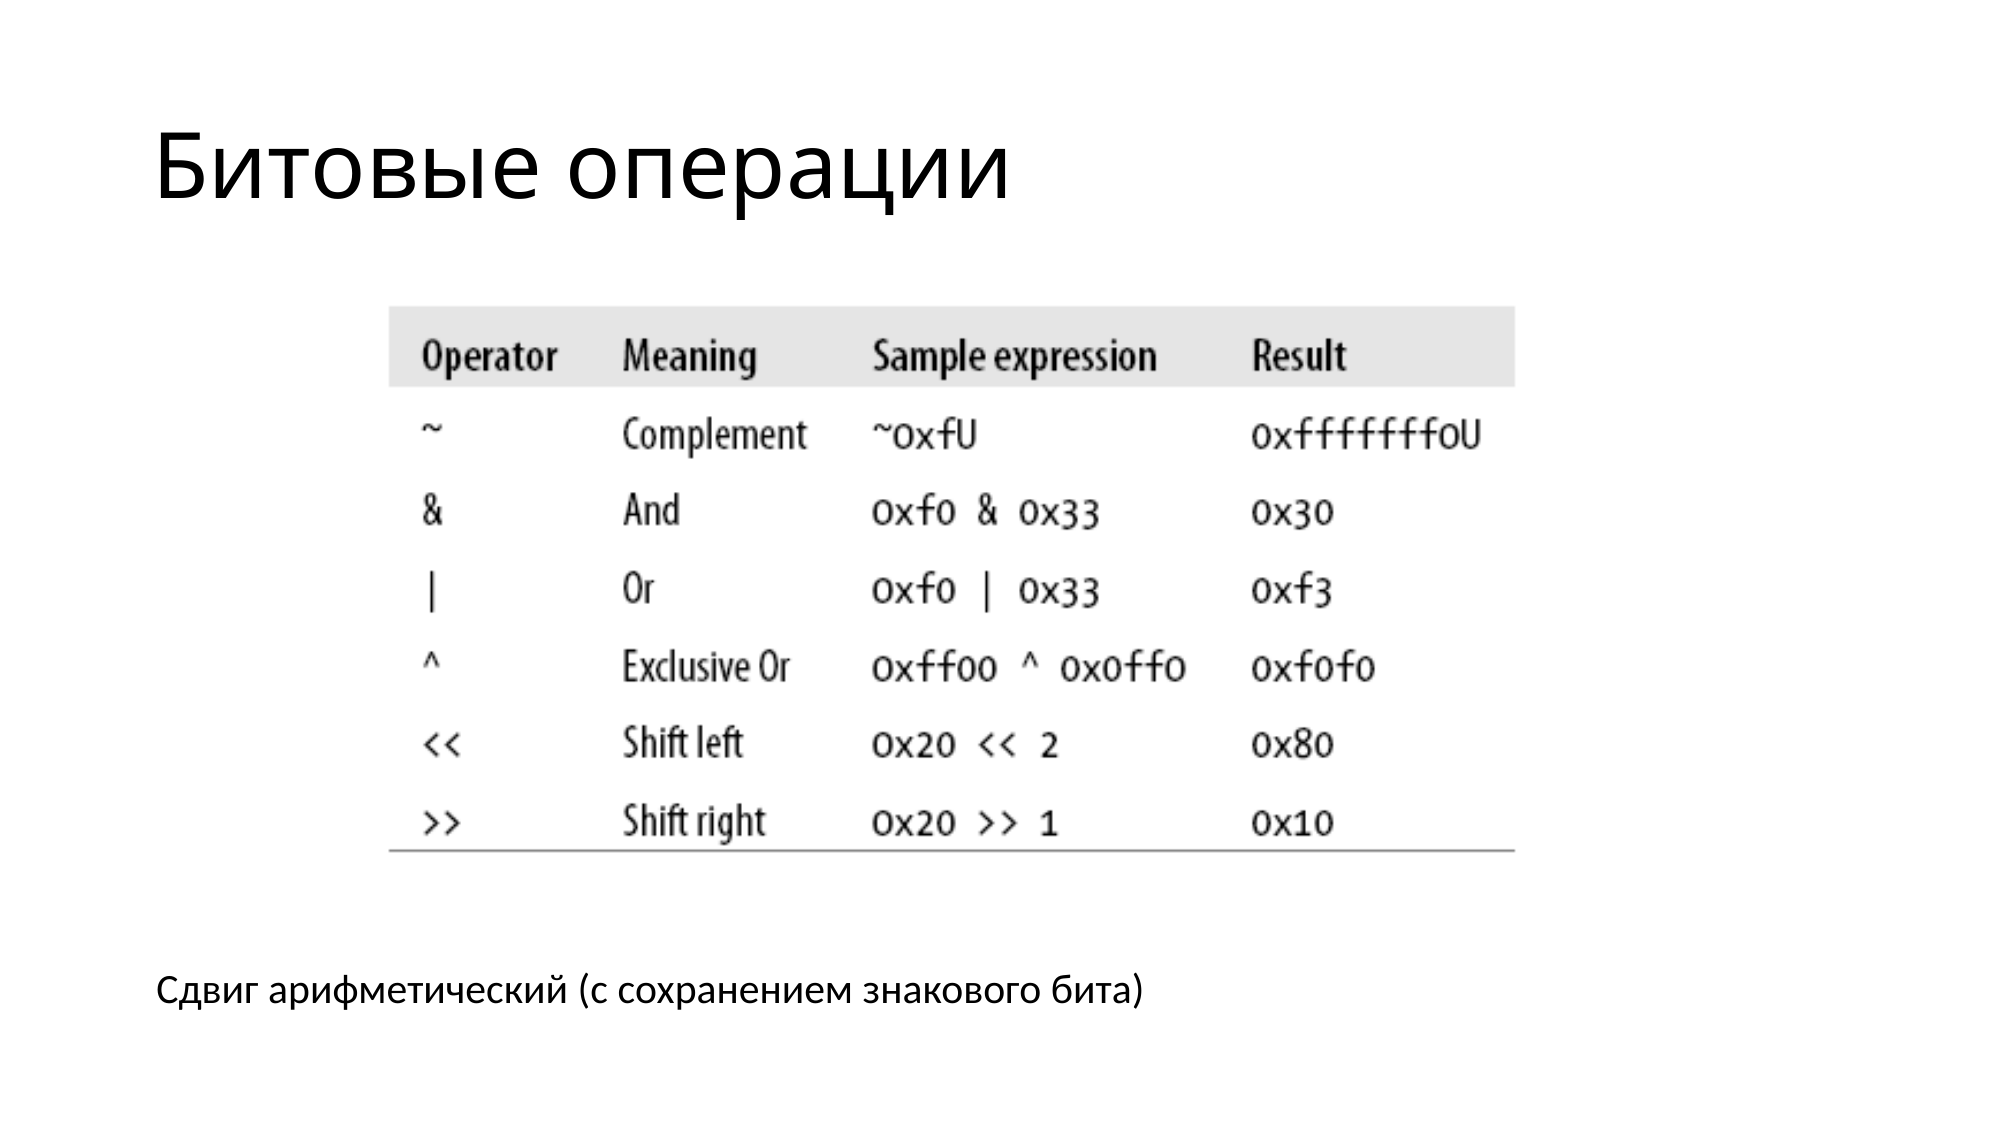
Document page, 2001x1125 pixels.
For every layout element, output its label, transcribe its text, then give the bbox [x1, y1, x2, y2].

text_box Сдвиг арифметический (с сохранением знакового бита) [141, 954, 1160, 1020]
picture [385, 277, 1534, 865]
title Битовые операции [137, 59, 1863, 278]
